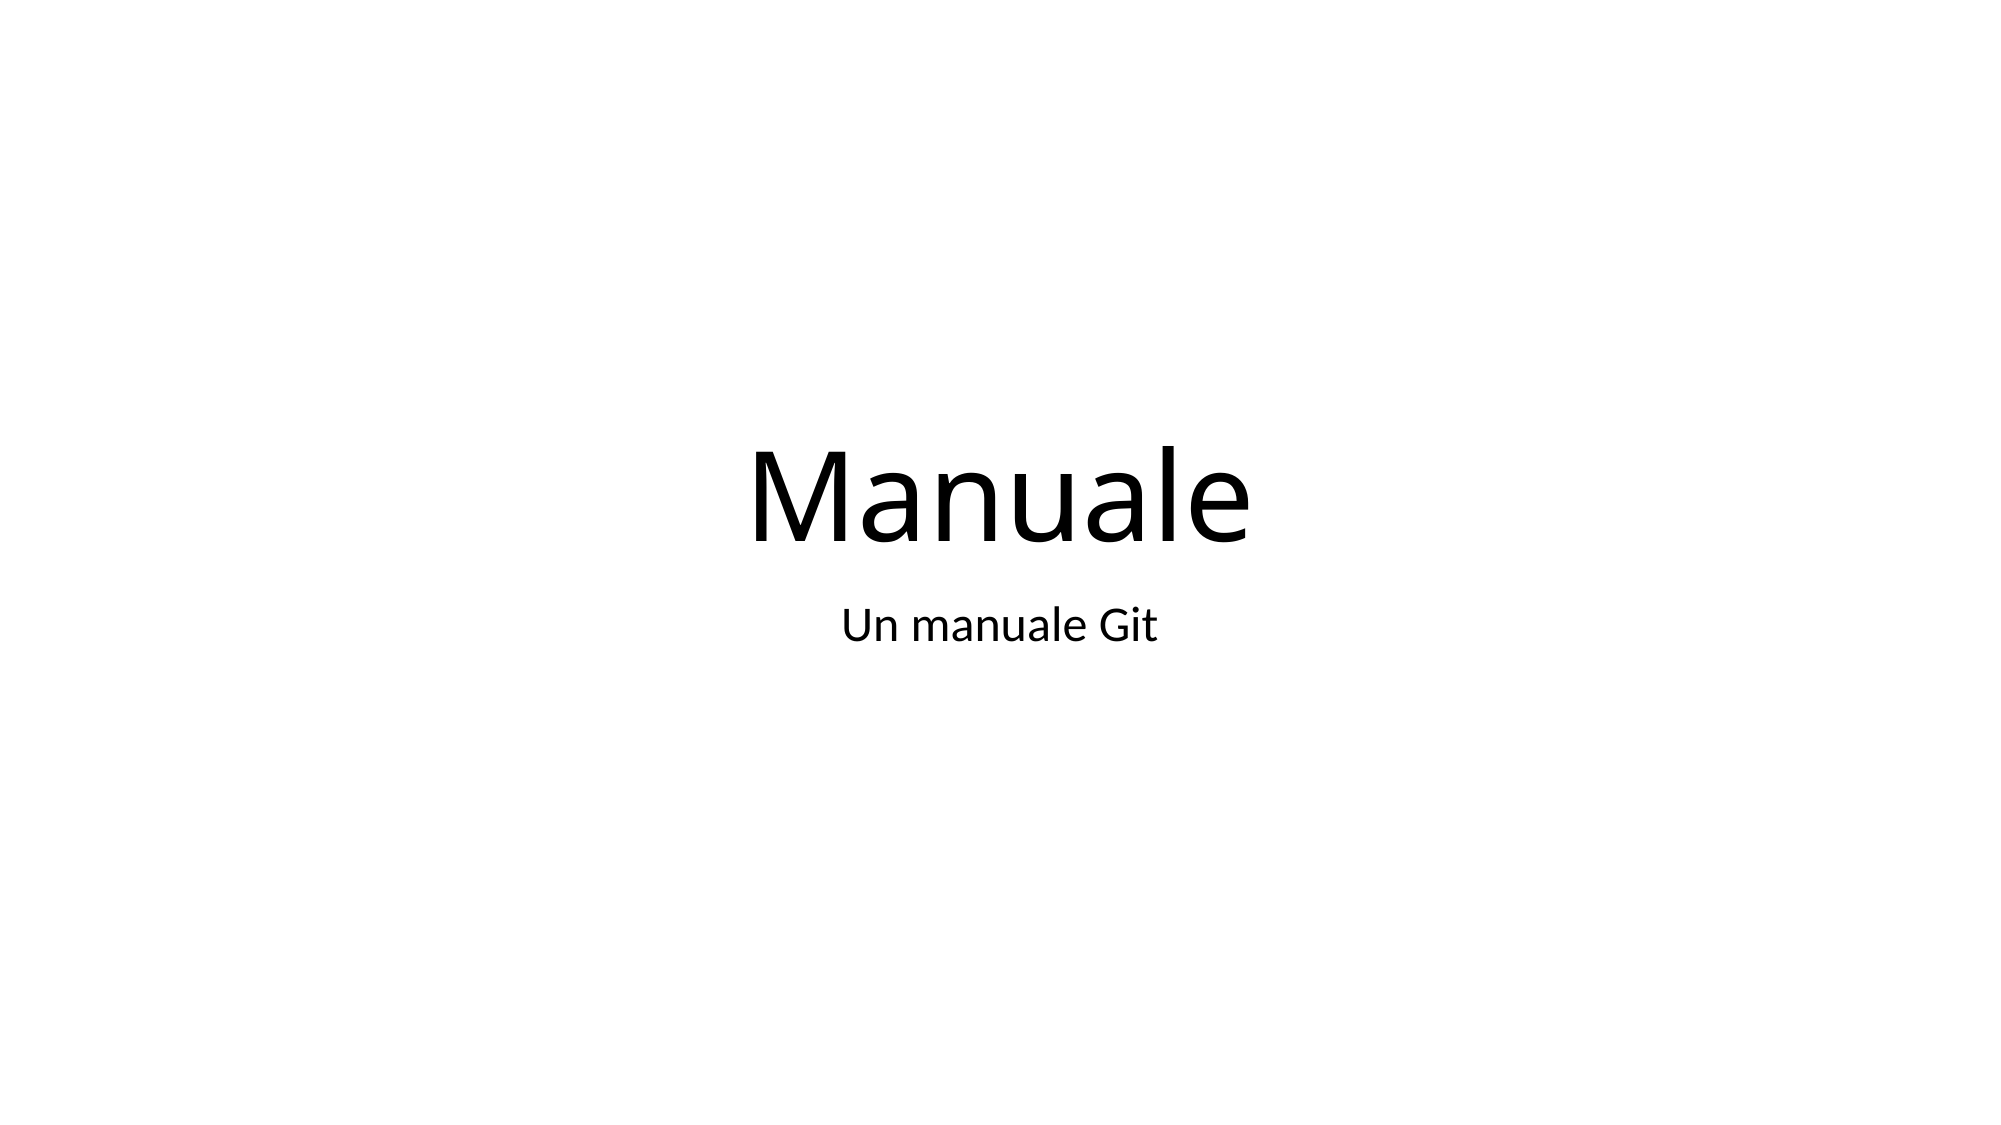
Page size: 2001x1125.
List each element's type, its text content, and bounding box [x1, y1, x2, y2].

title Manuale [249, 184, 1750, 576]
subtitle Un manuale Git [249, 590, 1750, 863]
